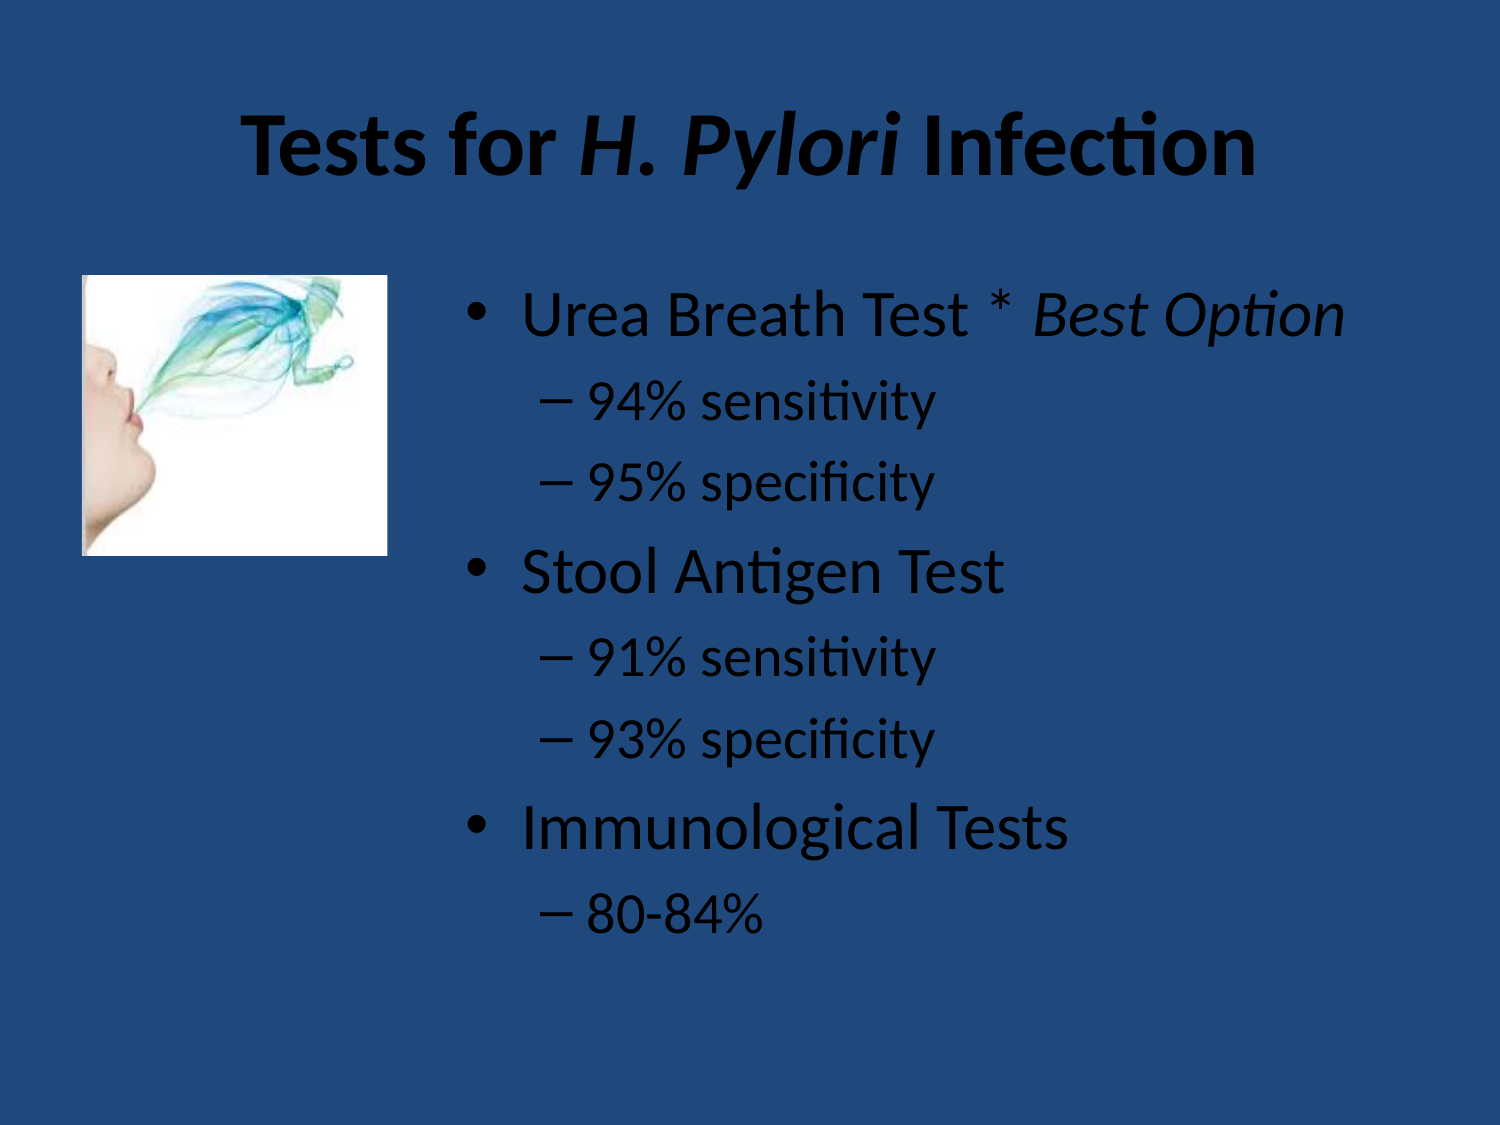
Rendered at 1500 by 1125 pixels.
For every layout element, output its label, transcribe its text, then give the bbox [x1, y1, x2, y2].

list Urea Breath Test * Best Option 94% sensitivity 95% specificity Stool Antigen Test 91% sensitivity 93% specificity Immunological Tests 80-84% [450, 262, 1375, 1005]
title Tests for H. Pylori Infection [75, 45, 1425, 233]
picture [81, 274, 388, 557]
